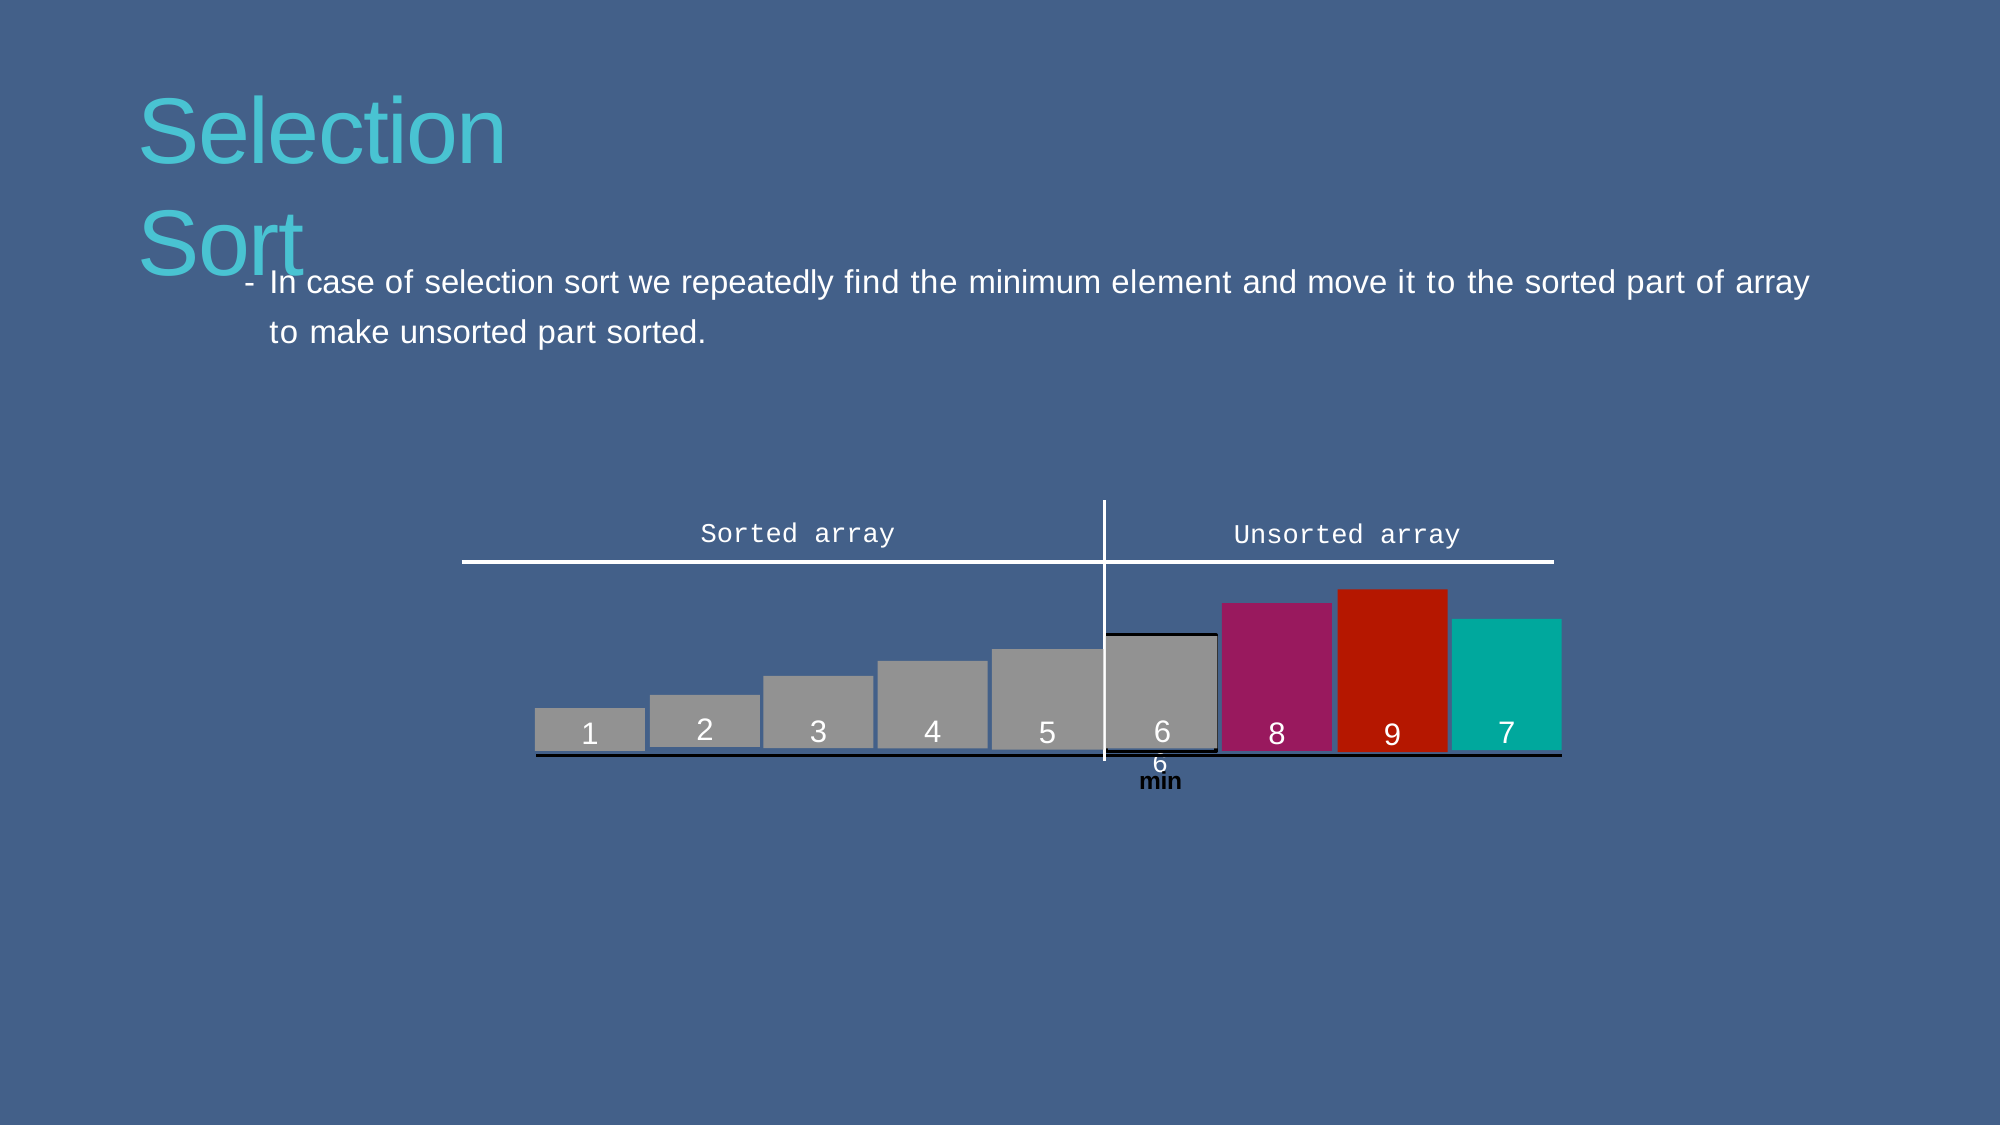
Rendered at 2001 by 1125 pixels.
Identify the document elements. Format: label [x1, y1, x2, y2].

picture [0, 0, 2000, 1125]
text_box [461, 499, 1554, 761]
